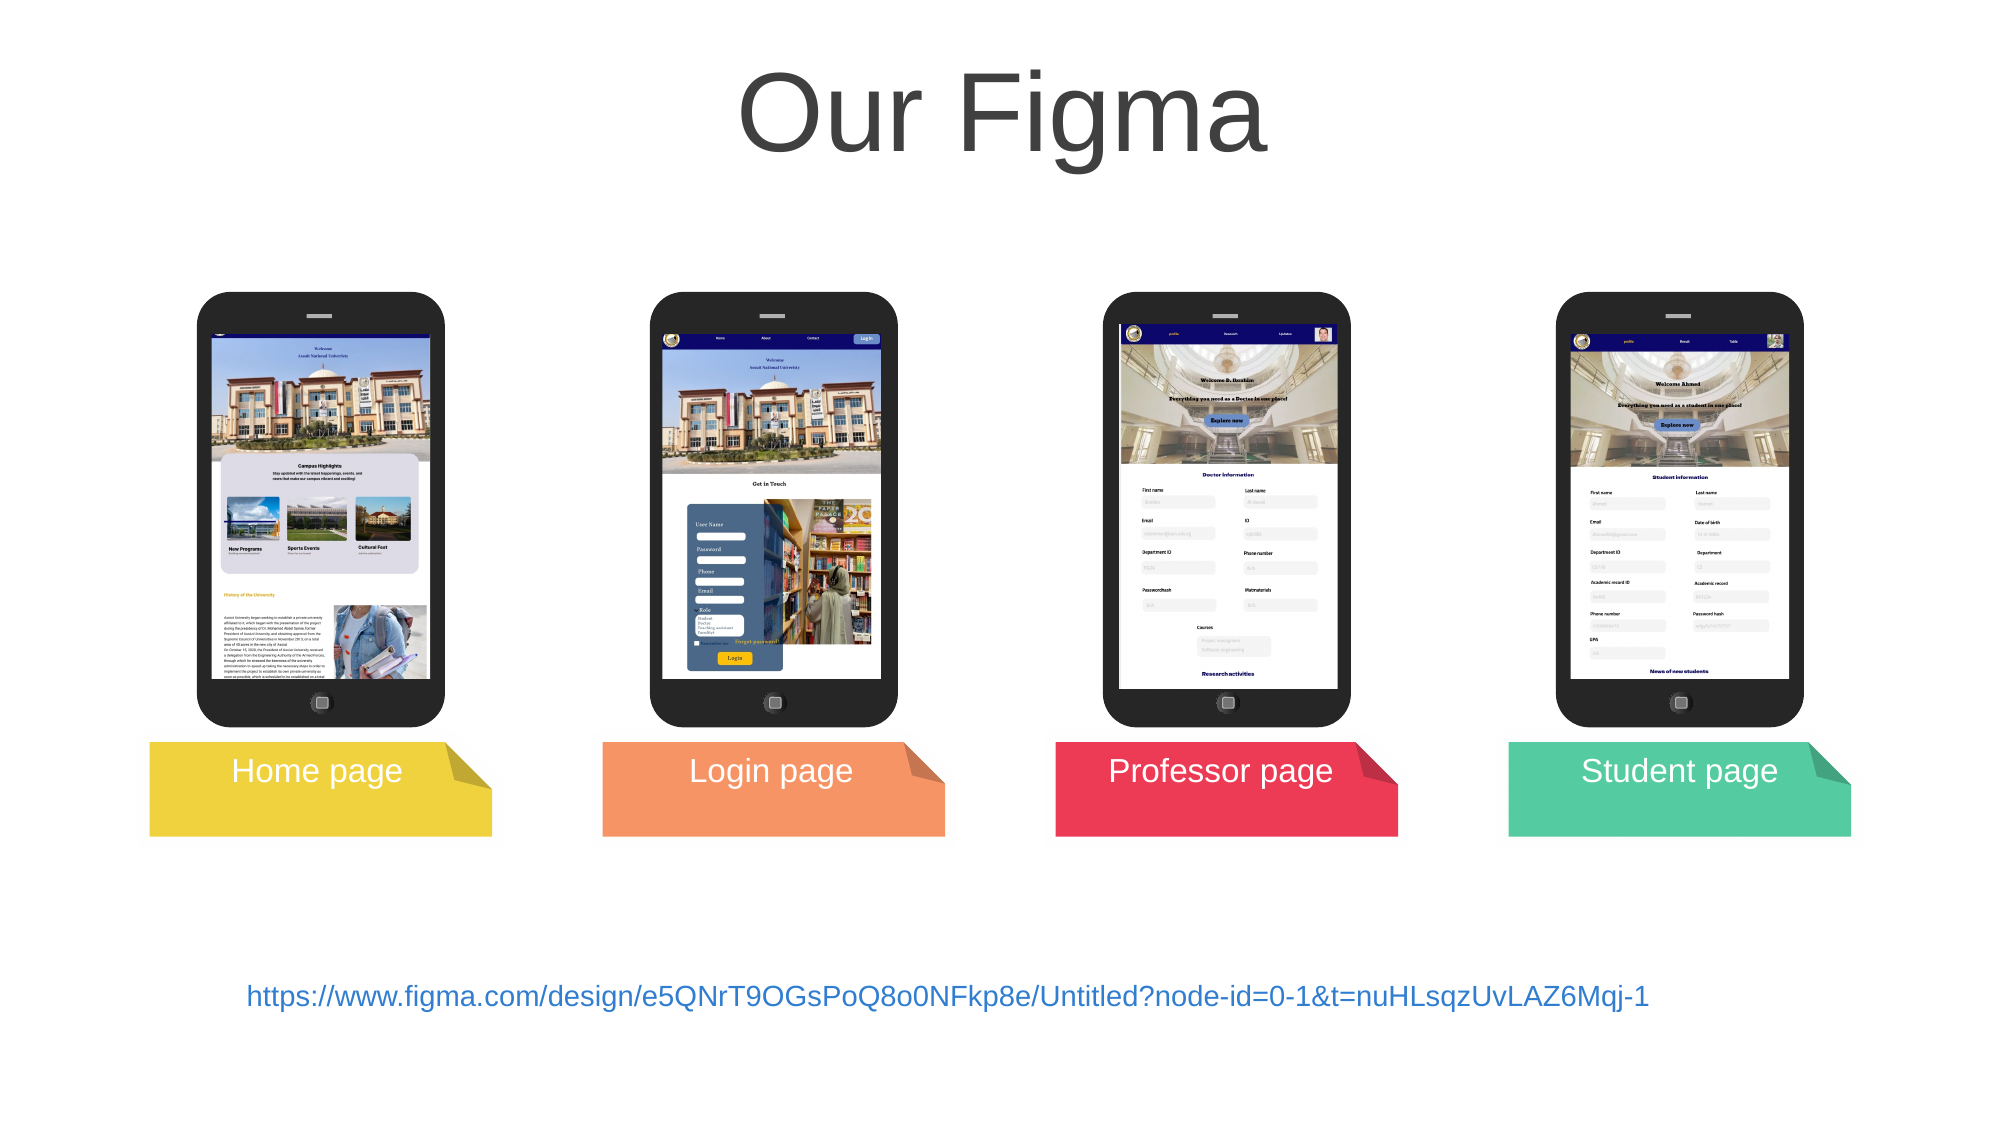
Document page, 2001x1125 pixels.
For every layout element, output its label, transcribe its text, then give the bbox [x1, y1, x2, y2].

list Our Figma [53, 55, 1952, 175]
picture [662, 334, 881, 679]
text_box [601, 741, 949, 838]
text_box [1507, 741, 1855, 838]
text_box Student page [1532, 753, 1828, 792]
text_box [148, 741, 496, 838]
picture [211, 334, 431, 679]
text_box Login page [623, 753, 920, 792]
text_box Professor page [1078, 753, 1374, 792]
picture [1119, 323, 1338, 689]
picture [1570, 334, 1790, 679]
text_box https://www.figma.com/design/e5QNrT9OGsPoQ8o0NFkp8e/Untitled?node-id=0-1&t=nuHLsqzUvLAZ6Mqj-1 [0, 937, 1899, 1057]
text_box Home page [169, 753, 466, 792]
text_box [1054, 741, 1402, 838]
